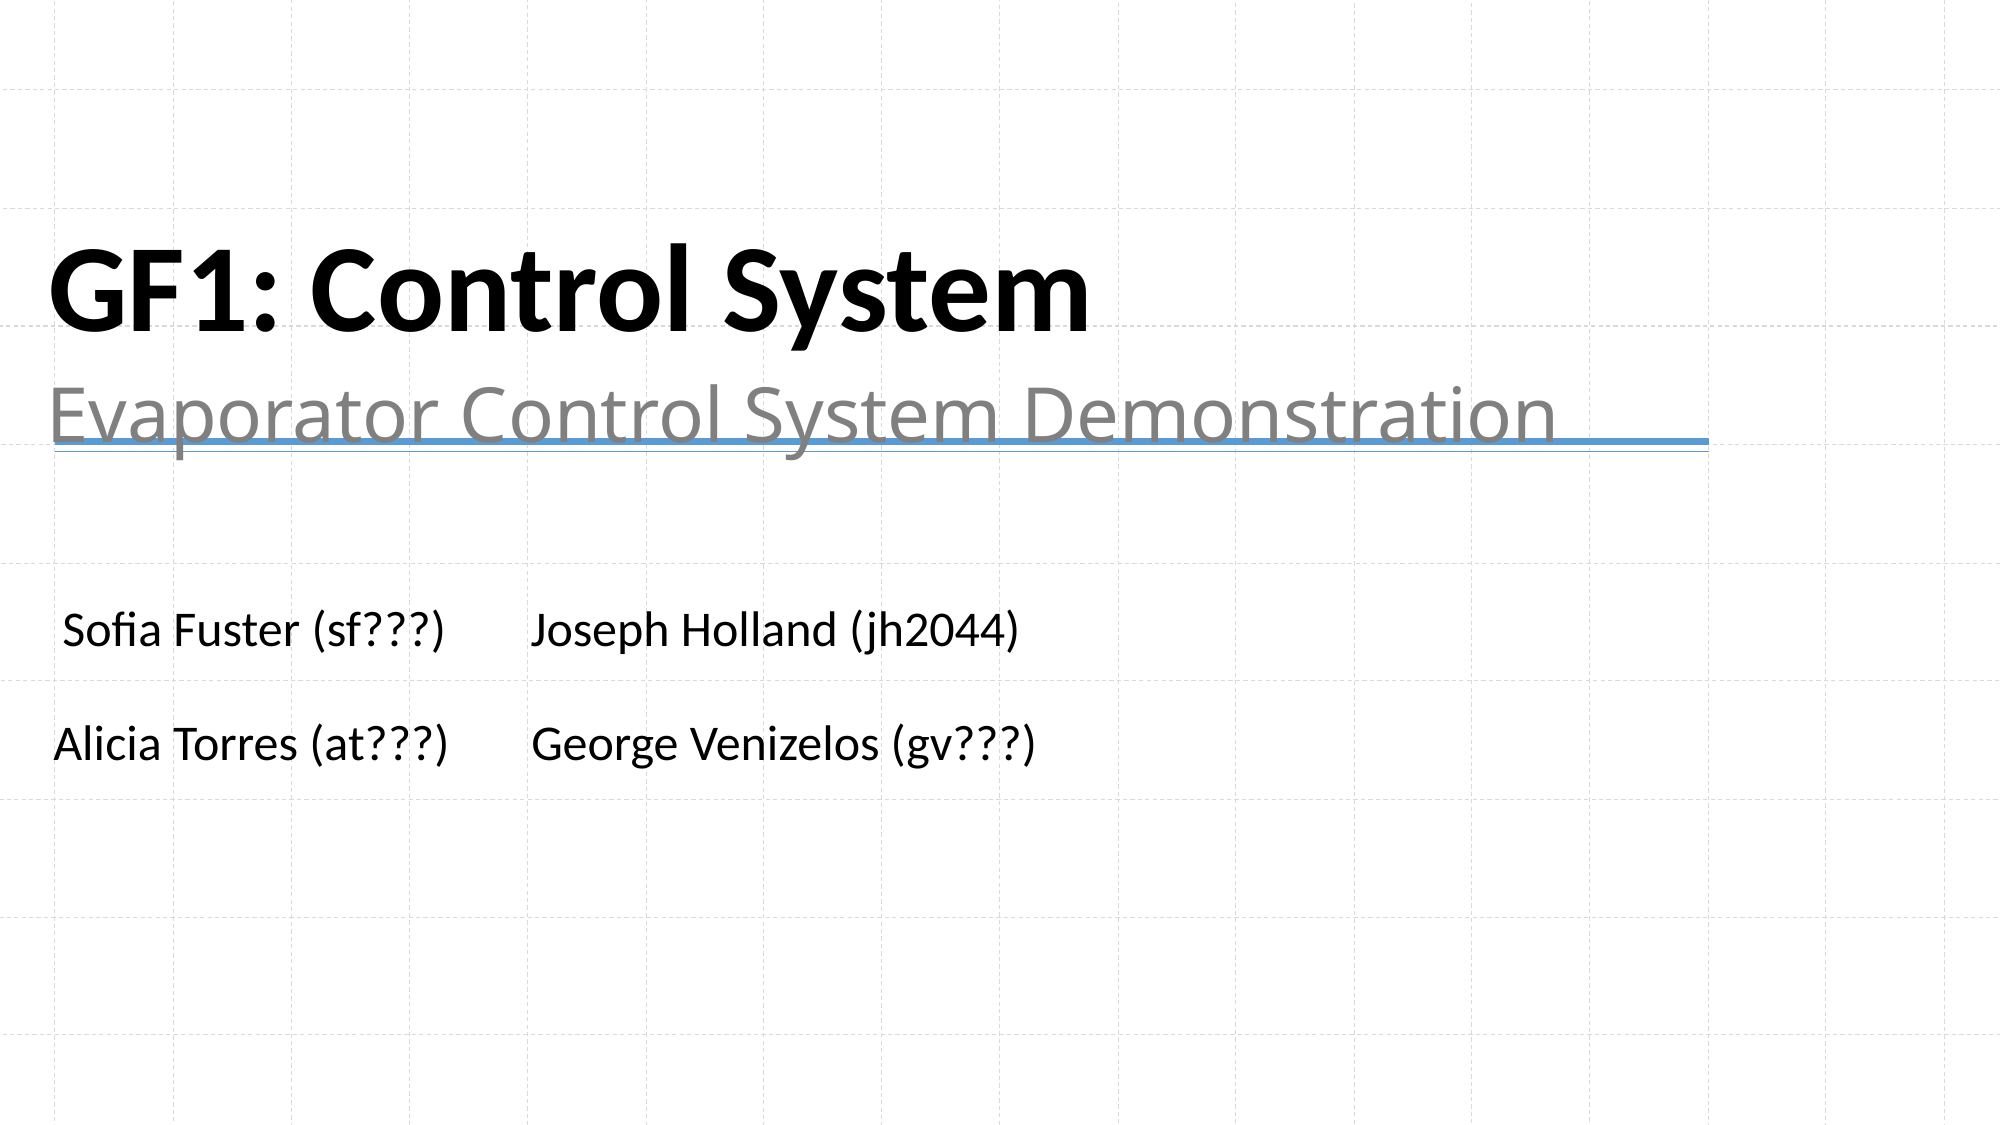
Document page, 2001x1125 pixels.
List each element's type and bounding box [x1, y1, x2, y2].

text_box [0, 0, 2000, 1125]
text_box [54, 441, 1709, 452]
